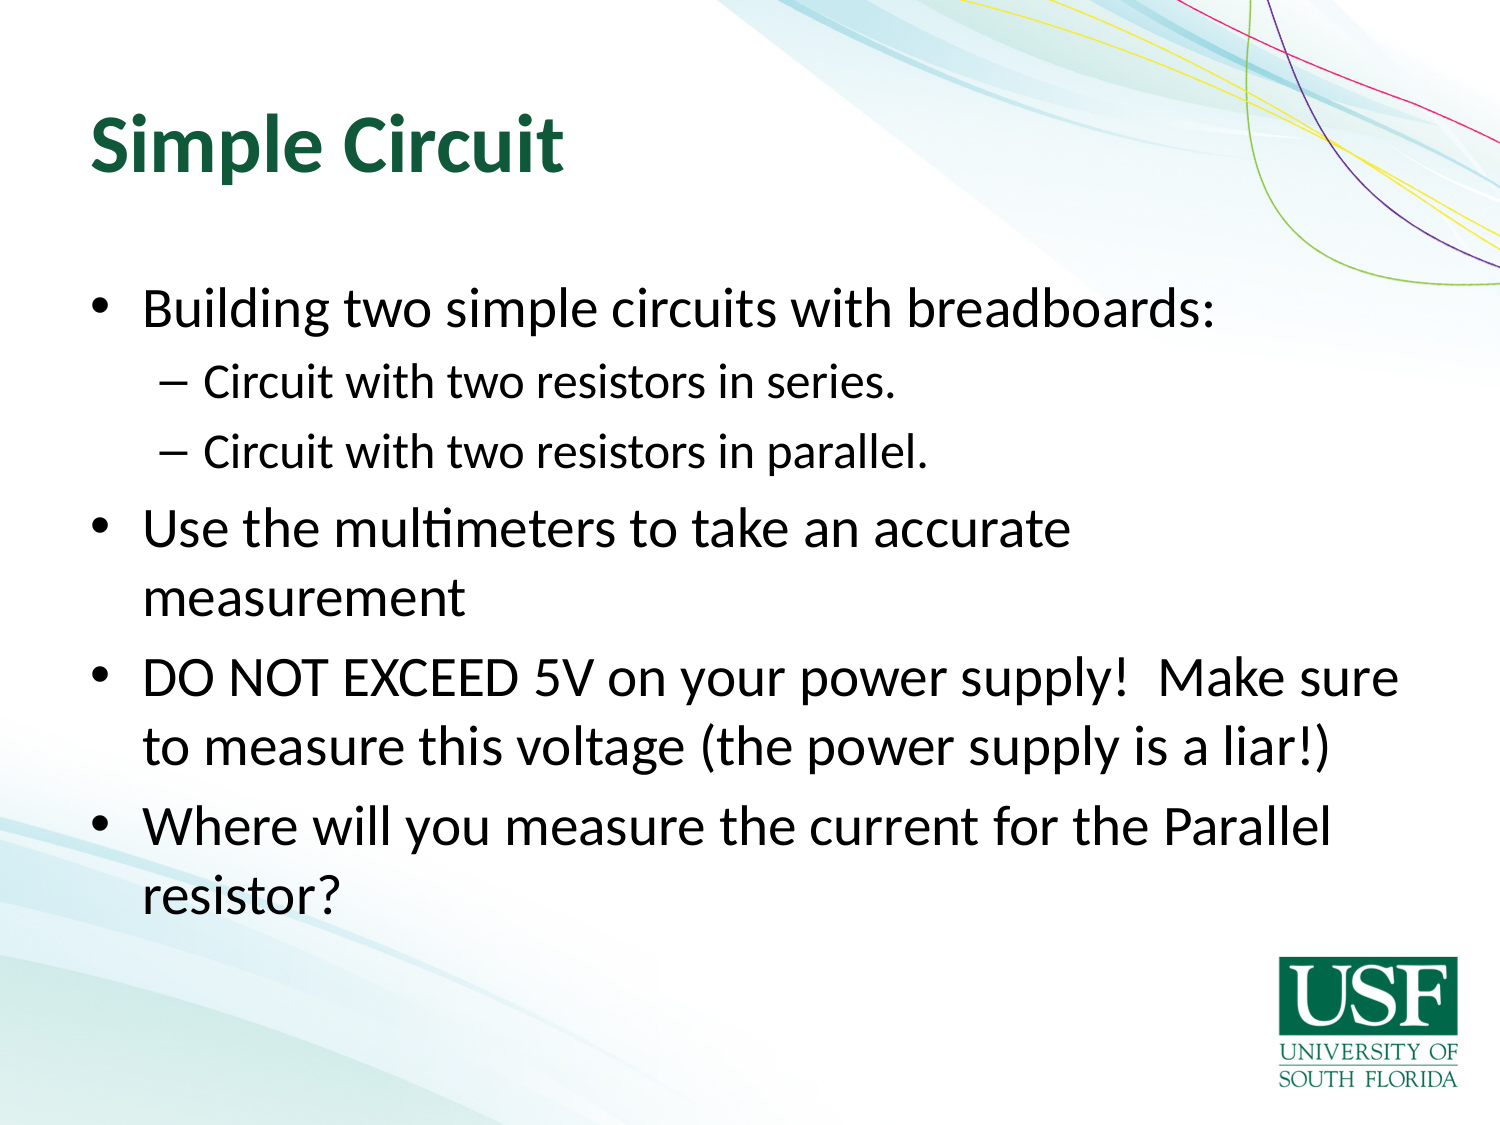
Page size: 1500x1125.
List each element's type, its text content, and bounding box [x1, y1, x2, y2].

list Building two simple circuits with breadboards: Circuit with two resistors in series. Circuit with two resistors in parallel. Use the multimeters to take an accurate measurement DO NOT EXCEED 5V on your power supply! Make sure to measure this voltage (the power supply is a liar!) Where will you measure the current for the Parallel resistor? [75, 262, 1425, 1005]
picture [0, 0, 1500, 1125]
title Simple Circuit [75, 45, 1425, 233]
